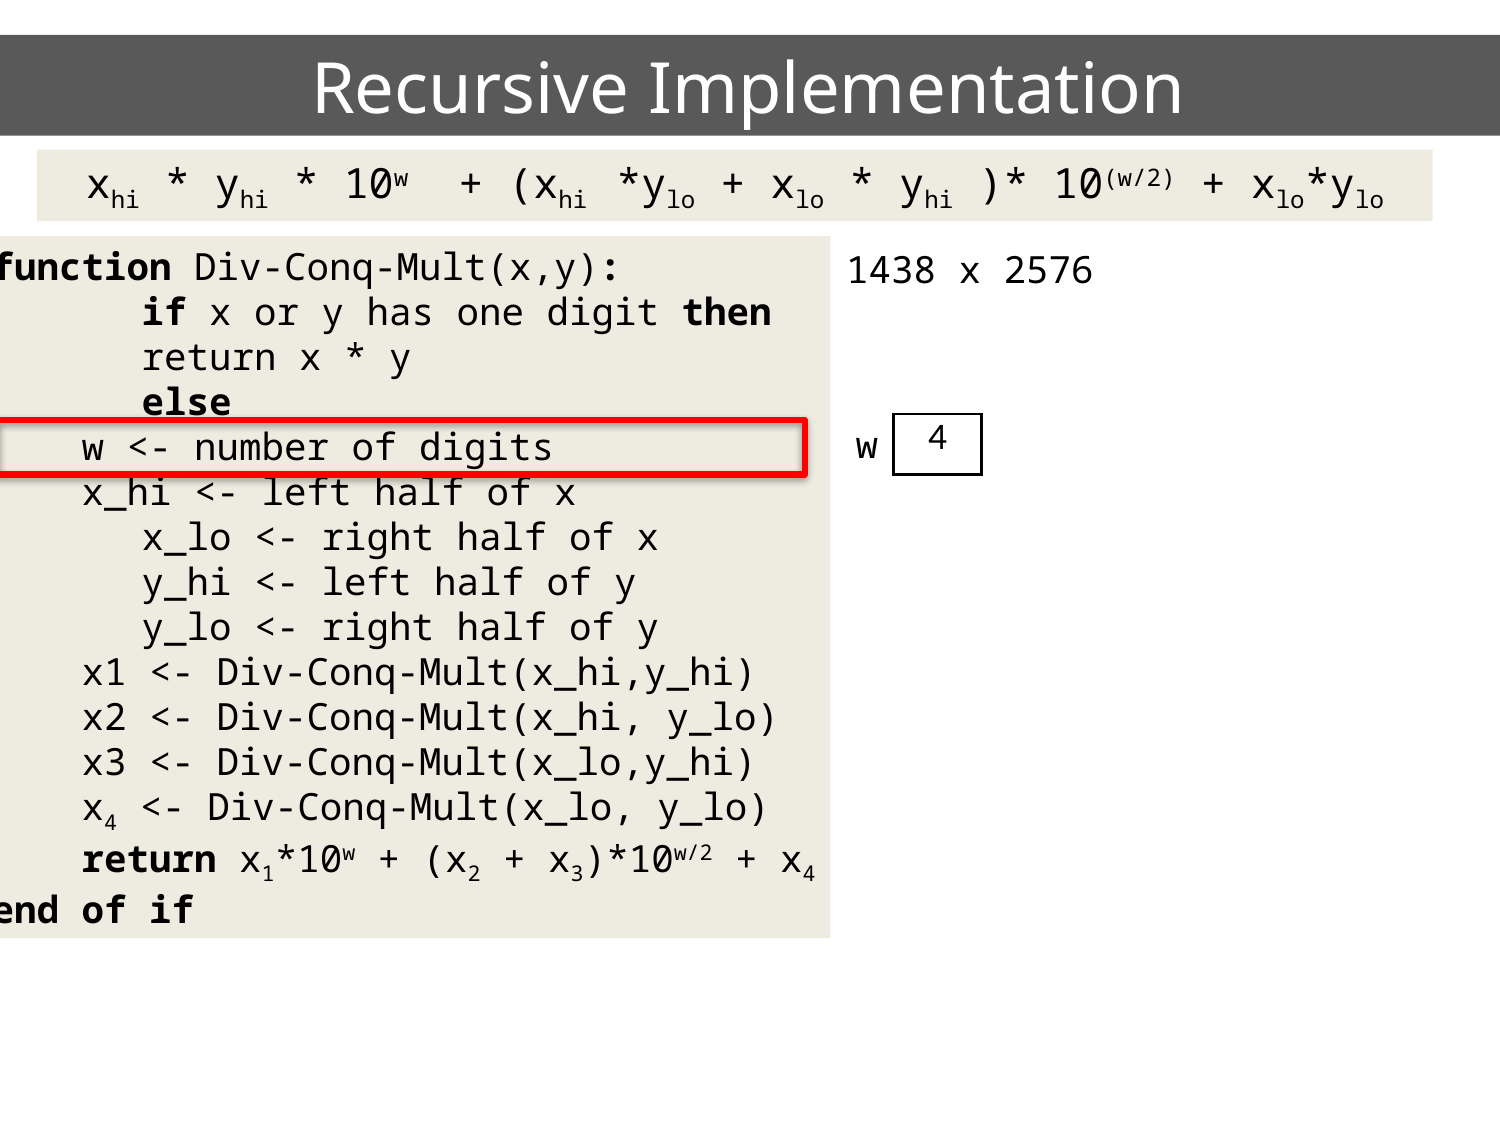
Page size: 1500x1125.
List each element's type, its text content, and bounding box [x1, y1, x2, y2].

title Recursive Implementation [0, 34, 1500, 136]
text_box [0, 418, 807, 477]
text_box w [840, 413, 892, 474]
text_box 1438 x 2576 [831, 238, 1109, 299]
text_box xhi * yhi * 10w + (xhi *ylo + xlo * yhi )* 10(w/2) + xlo*ylo [36, 149, 1433, 222]
table_header 4 [895, 415, 980, 473]
text_box function Div-Conq-Mult(x,y): if x or y has one digit then return x * y else w <- number of digits x_hi <- left half of x x_lo <- right half of x y_hi <- left half of y y_lo <- right half of y x1 <- Div-Conq-Mult(x_hi,y_hi) x2 <- Div-Conq-Mult(x_hi, y_lo) x3 <- Div-Conq-Mult(x_lo,y_hi) x4 <- Div-Conq-Mult(x_lo, y_lo) return x1*10w + (x2 + x3)*10w/2 + x4 end of if [0, 236, 831, 939]
